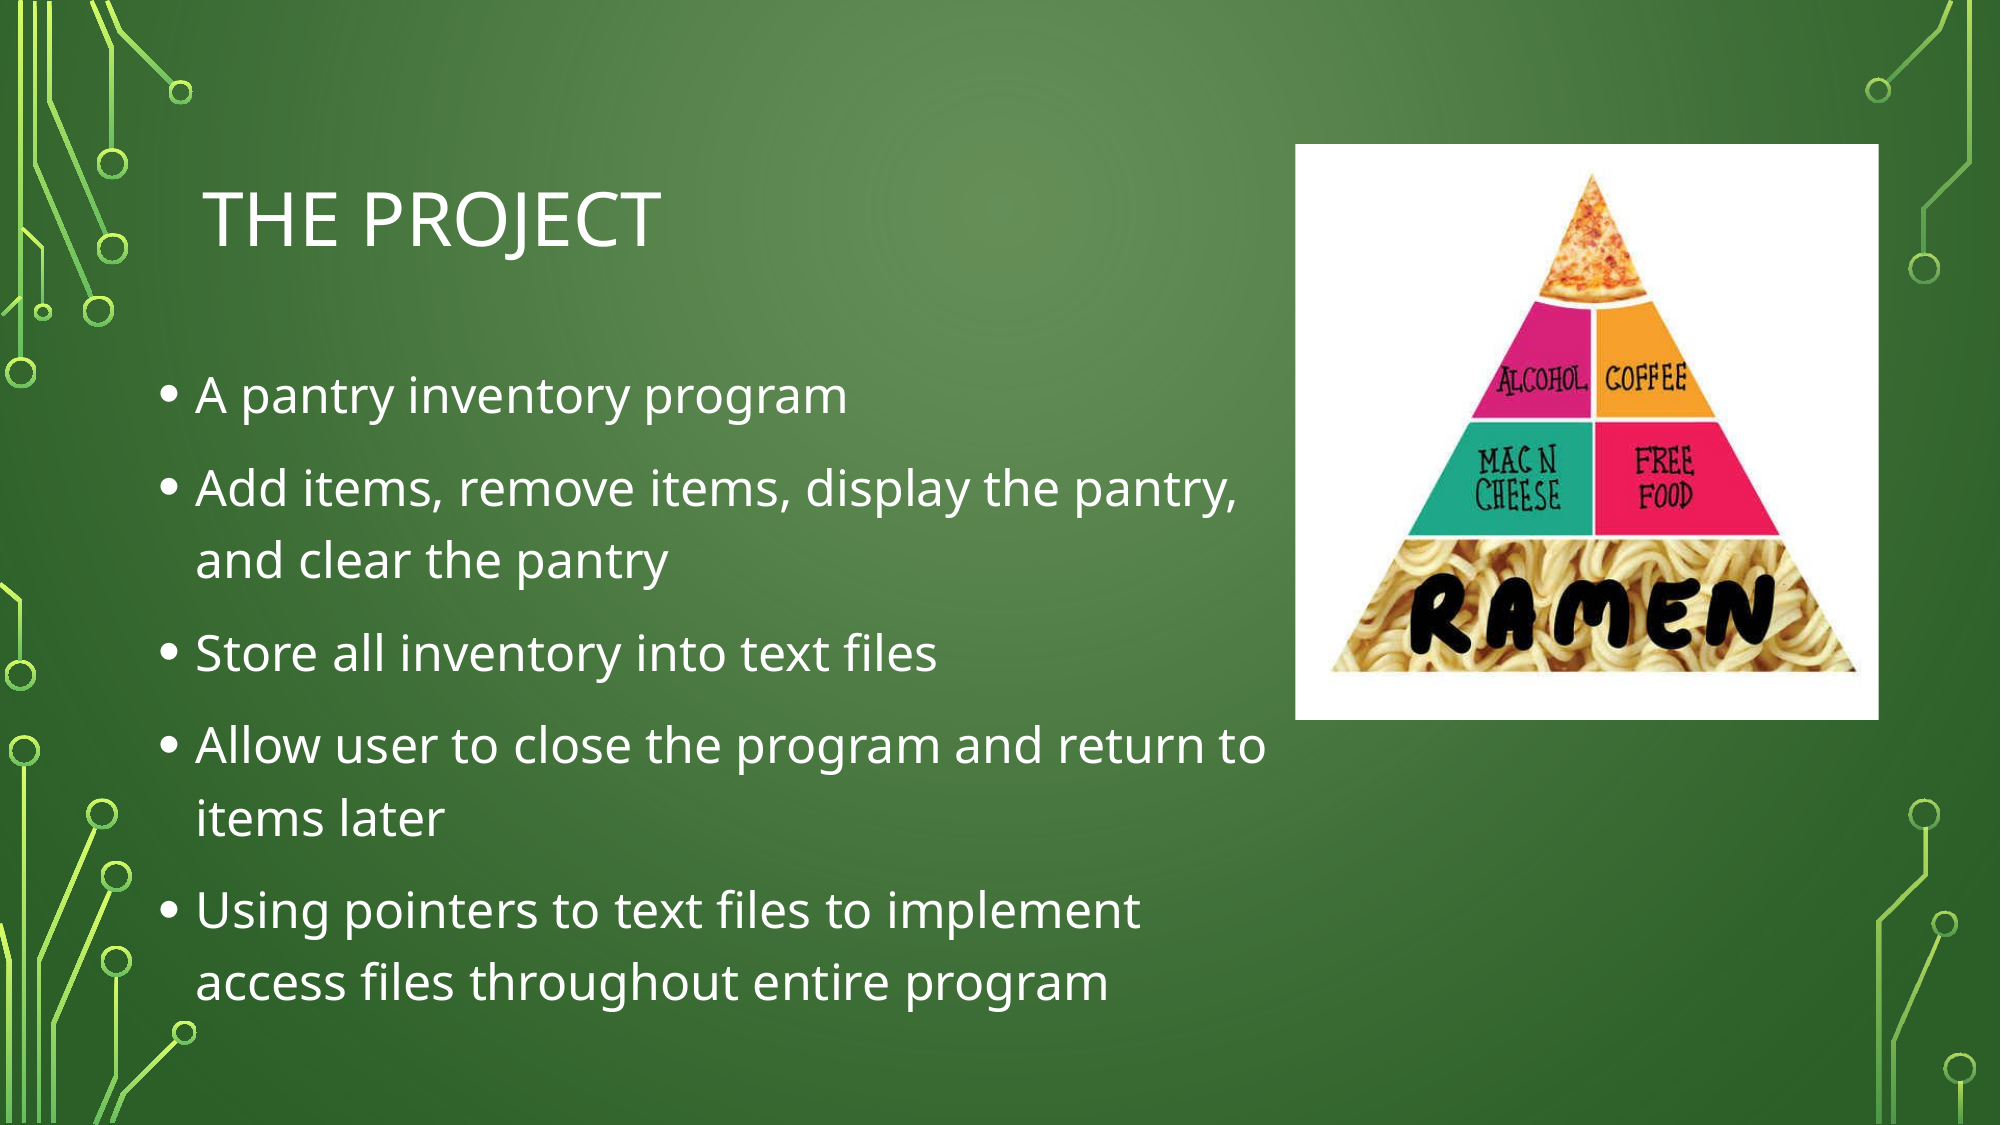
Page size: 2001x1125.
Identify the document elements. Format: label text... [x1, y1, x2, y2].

picture [1294, 144, 1879, 721]
list A pantry inventory program Add items, remove items, display the pantry, and clear the pantry Store all inventory into text files Allow user to close the program and return to items later Using pointers to text files to implement access files throughout entire program [143, 343, 1296, 1033]
title The project [187, 101, 1813, 343]
